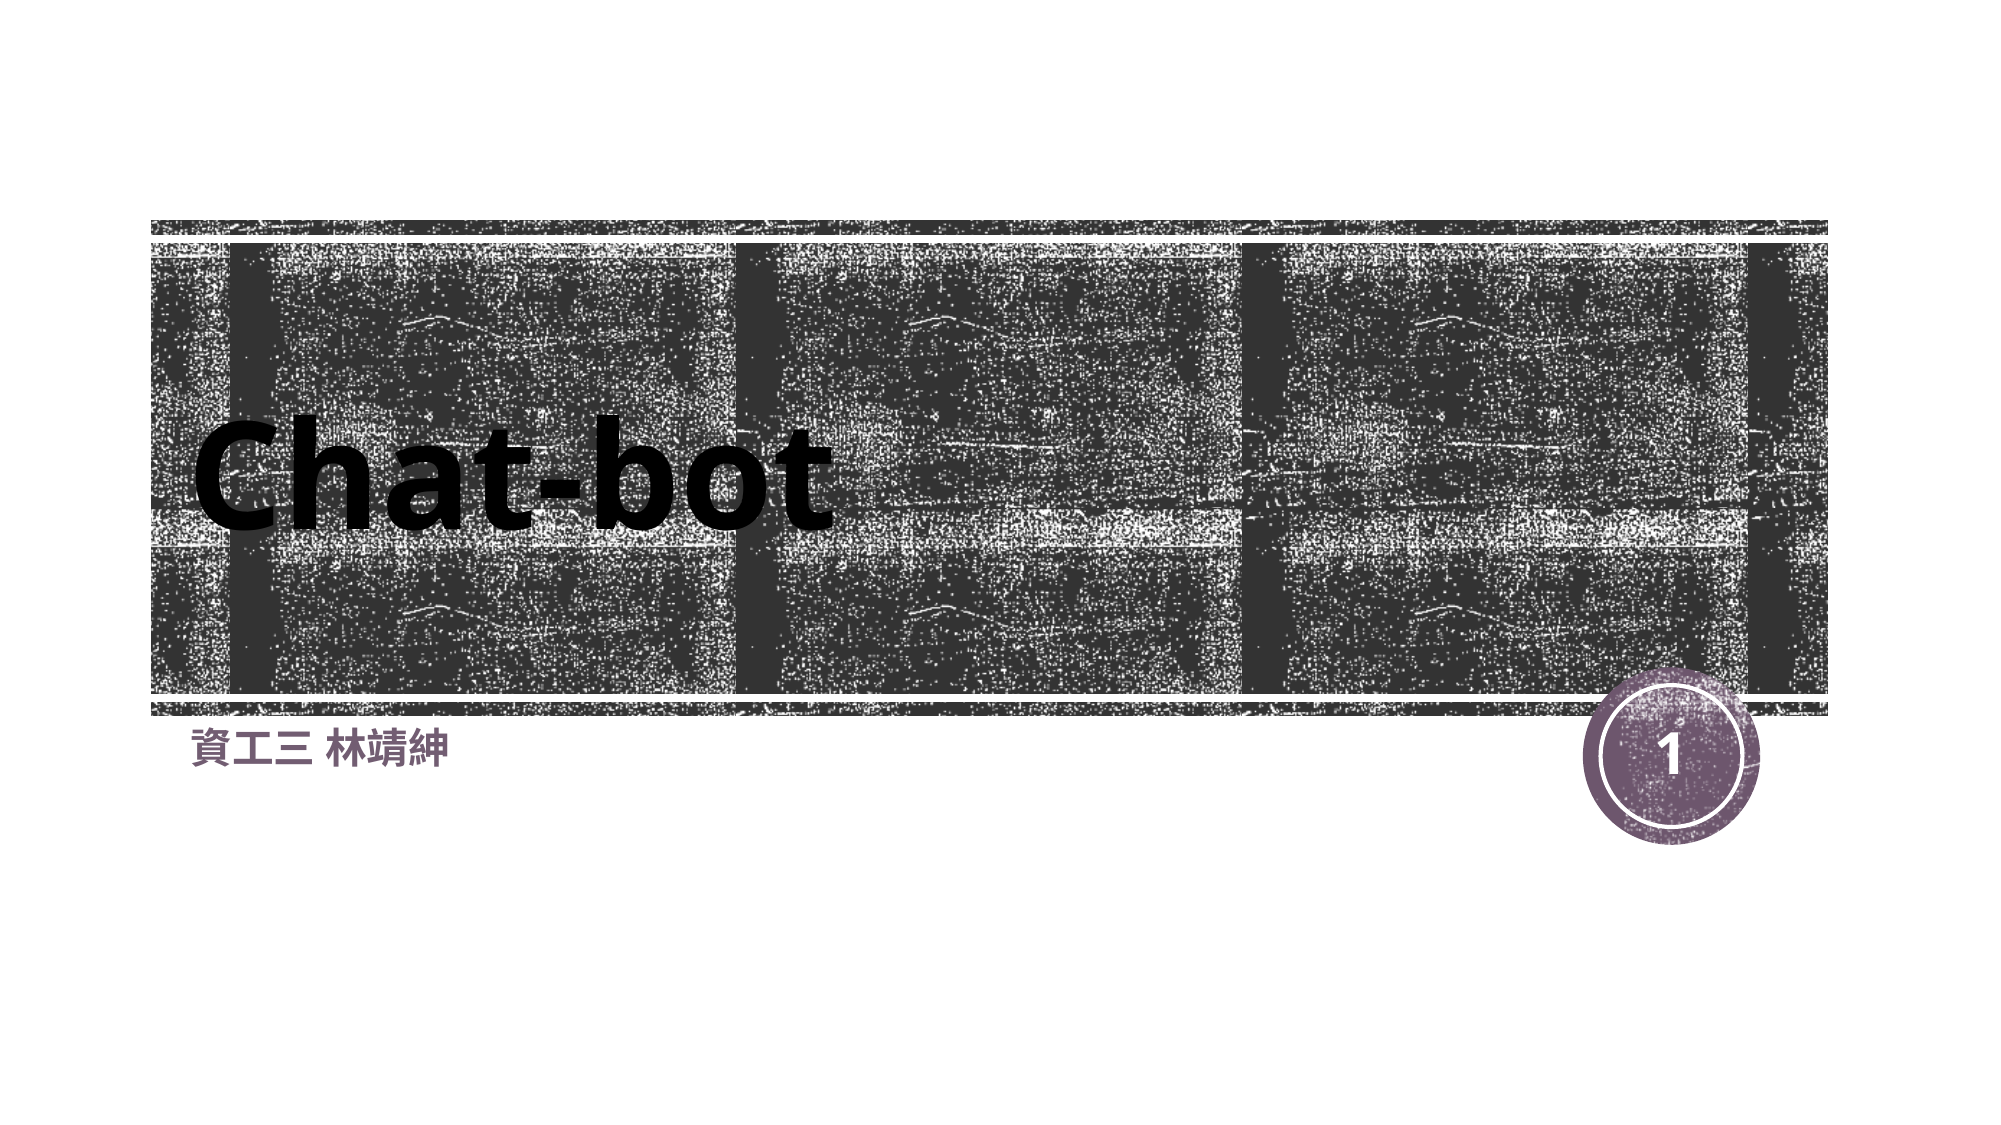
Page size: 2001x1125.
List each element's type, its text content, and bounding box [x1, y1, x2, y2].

subtitle 資工三 林靖紳 [175, 720, 1470, 896]
slide_number 1 [1573, 703, 1770, 809]
title Chat-bot [172, 234, 1808, 733]
